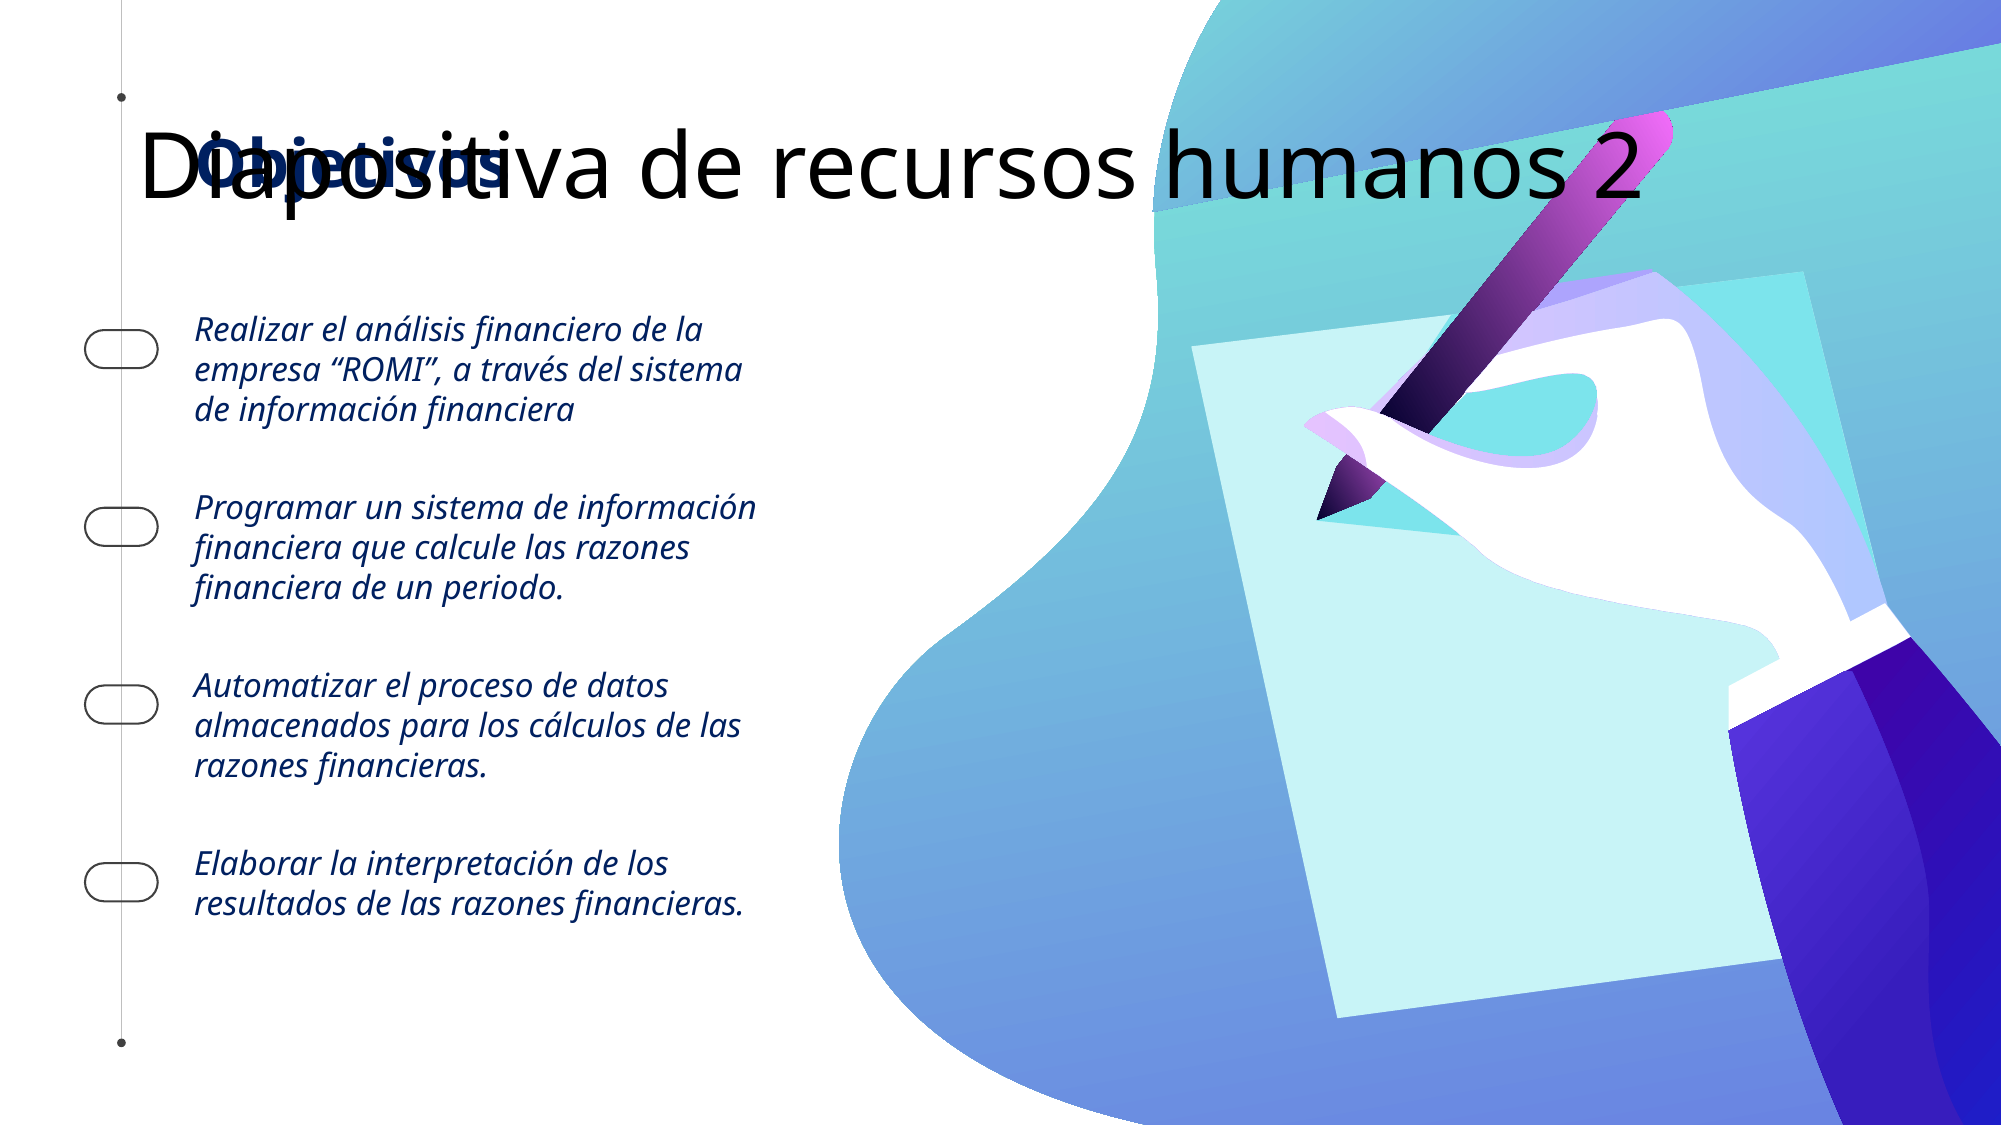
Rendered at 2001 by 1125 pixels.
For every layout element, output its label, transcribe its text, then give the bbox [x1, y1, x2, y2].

title Diapositiva de recursos humanos 2 [137, 59, 735, 278]
text_box [116, 92, 121, 103]
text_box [735, 0, 2000, 1125]
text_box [85, 308, 735, 923]
text_box [116, 1037, 127, 1049]
text_box [122, 92, 127, 103]
